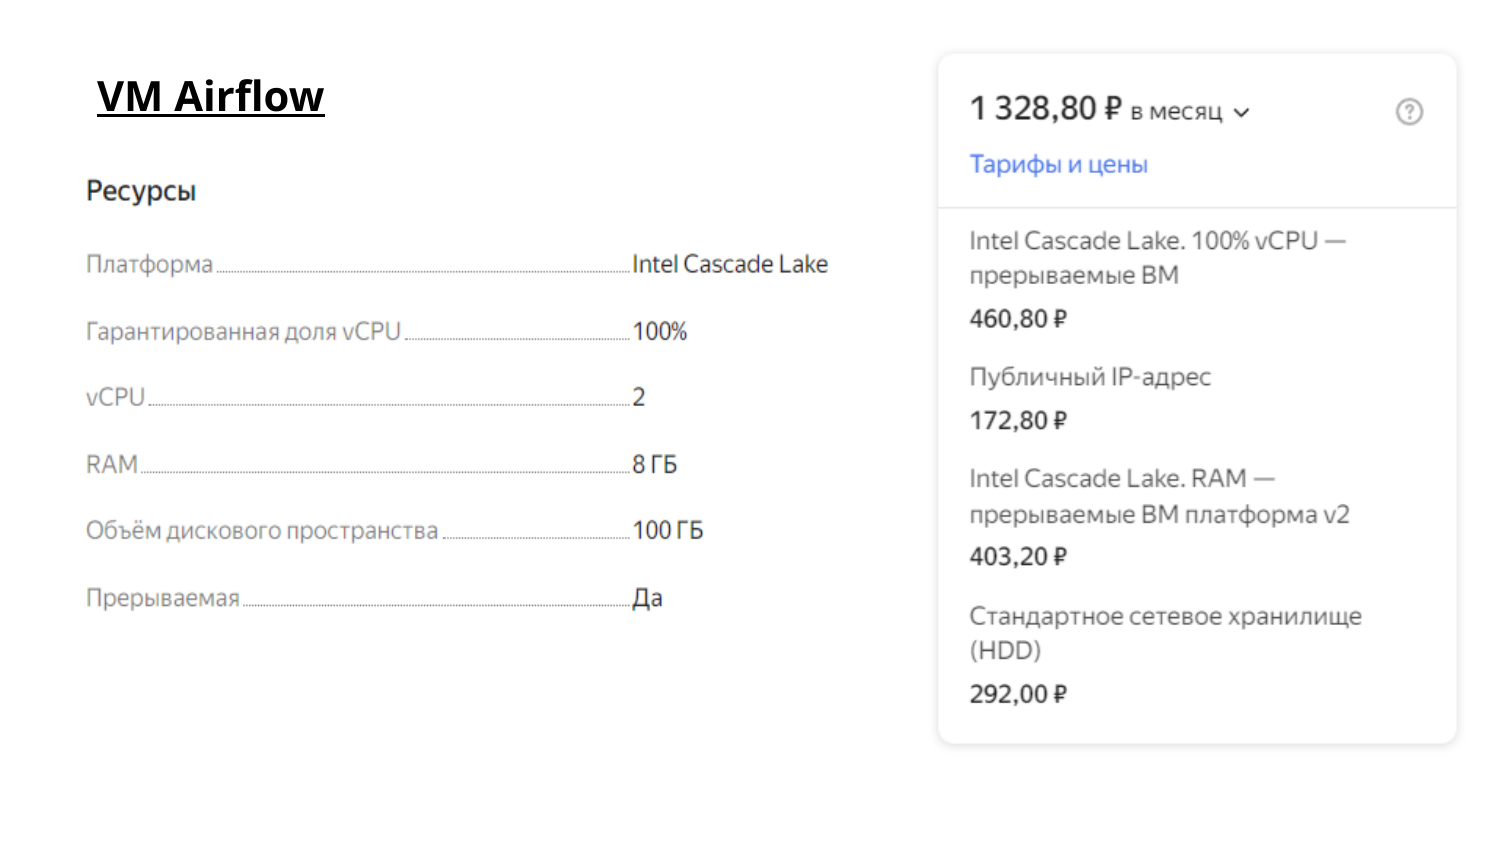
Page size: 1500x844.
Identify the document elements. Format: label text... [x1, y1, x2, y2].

picture [70, 40, 1482, 762]
title VM Airflow [82, 54, 818, 134]
